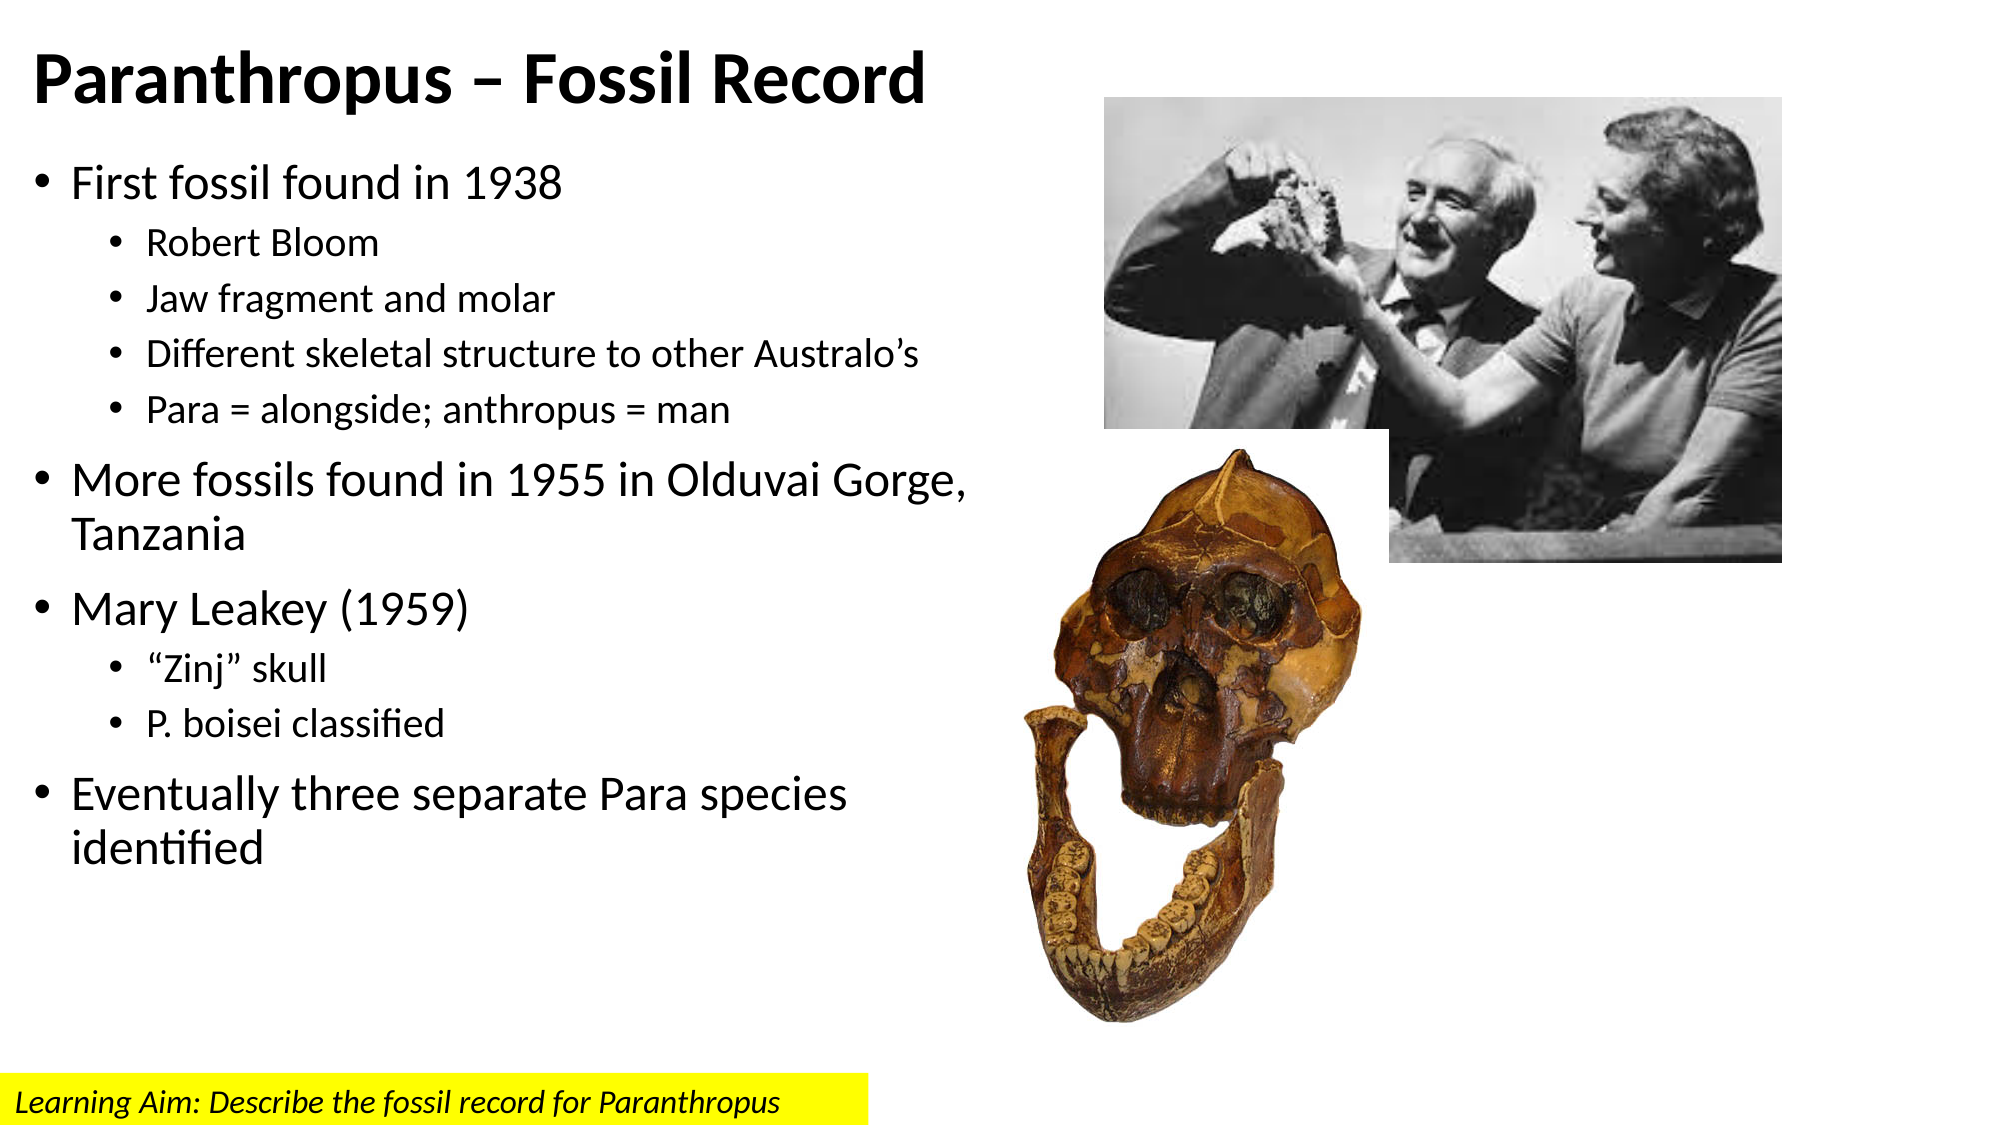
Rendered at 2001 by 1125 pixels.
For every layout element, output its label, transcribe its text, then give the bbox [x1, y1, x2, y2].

list First fossil found in 1938 Robert Bloom Jaw fragment and molar Different skeletal structure to other Australo’s Para = alongside; anthropus = man More fossils found in 1955 in Olduvai Gorge, Tanzania Mary Leakey (1959) “Zinj” skull P. boisei classified Eventually three separate Para species identified [18, 149, 1015, 1005]
picture [999, 97, 1782, 1027]
title Paranthropus – Fossil Record [18, 21, 1674, 138]
text_box Learning Aim: Describe the fossil record for Paranthropus [0, 1072, 869, 1125]
